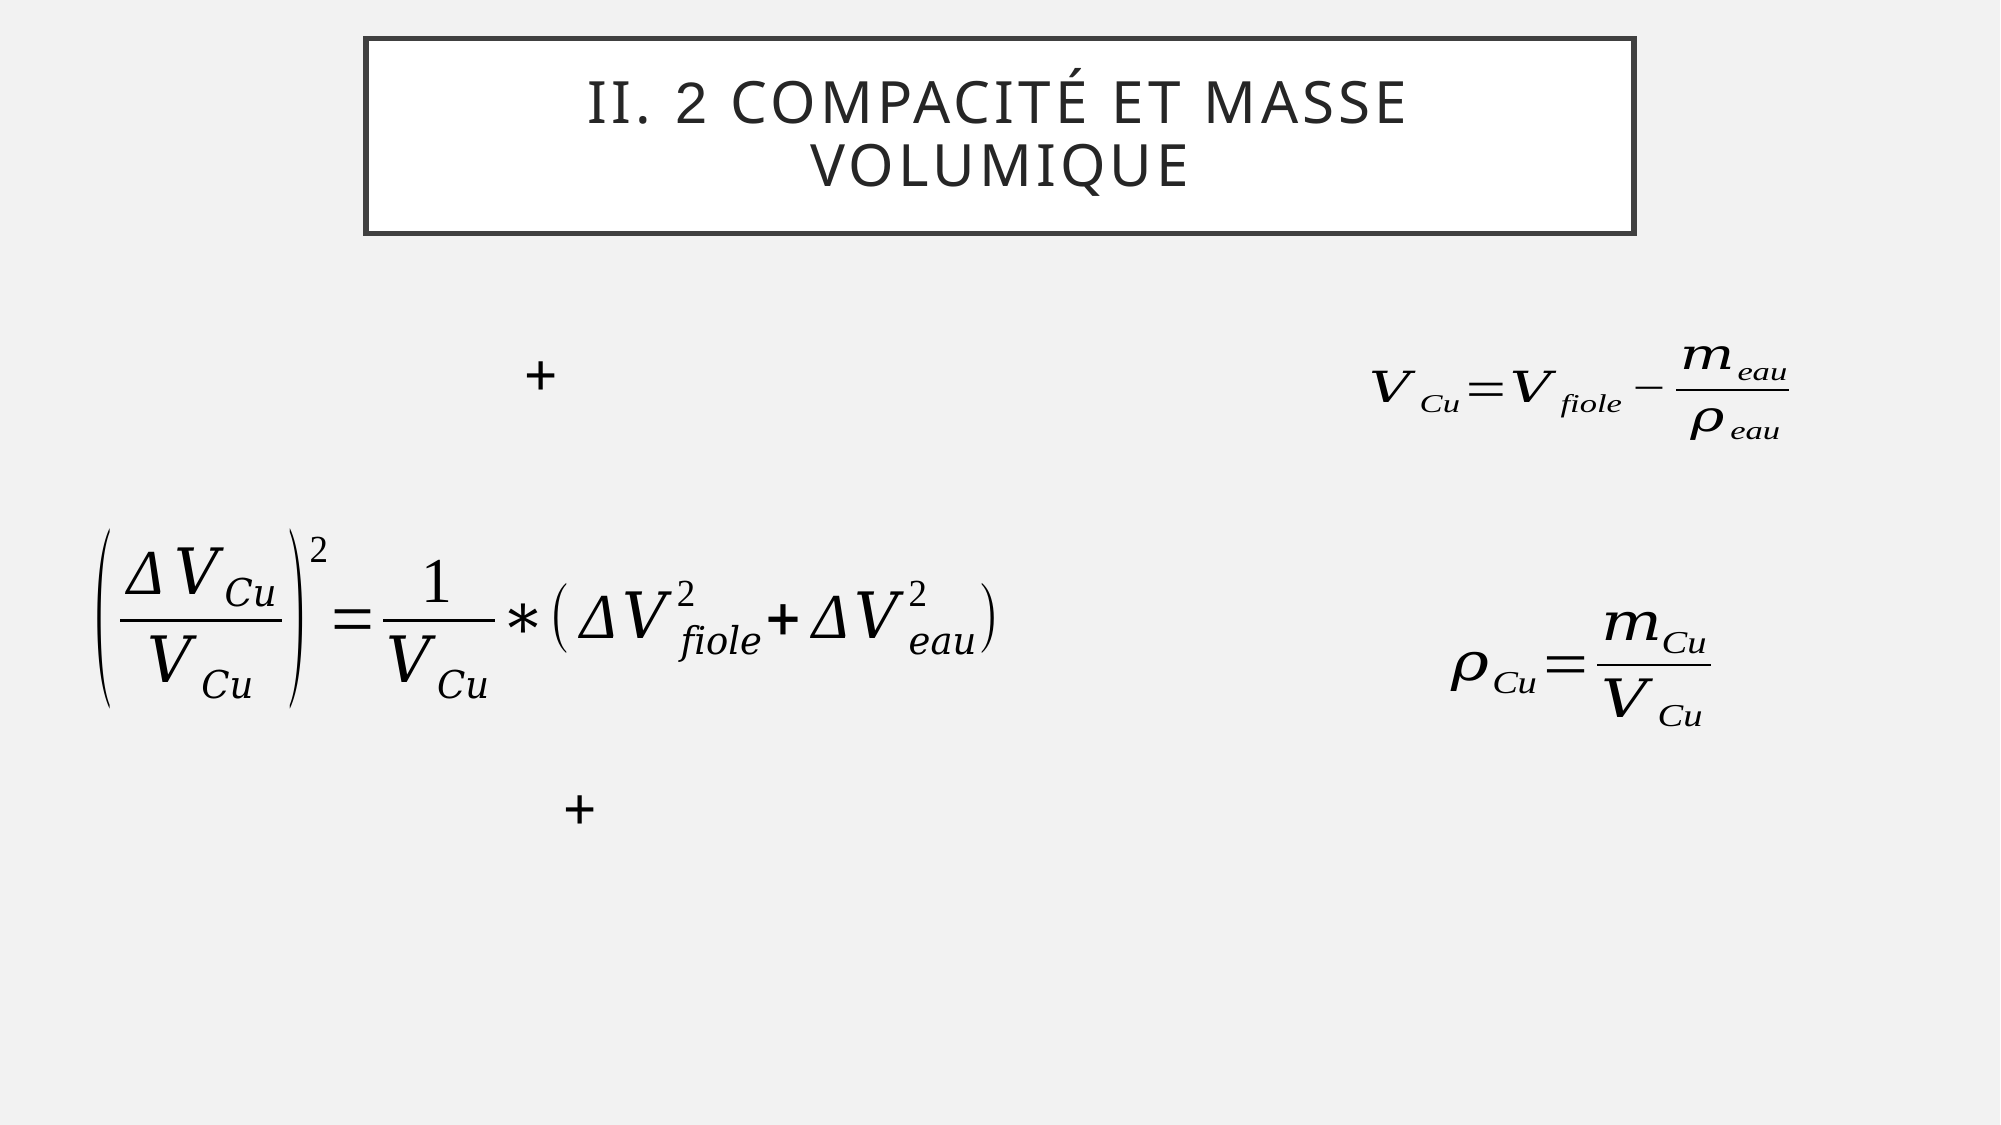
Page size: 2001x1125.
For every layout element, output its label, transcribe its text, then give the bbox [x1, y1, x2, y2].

title II. 2 Compacité et masse volumique [363, 36, 1637, 236]
